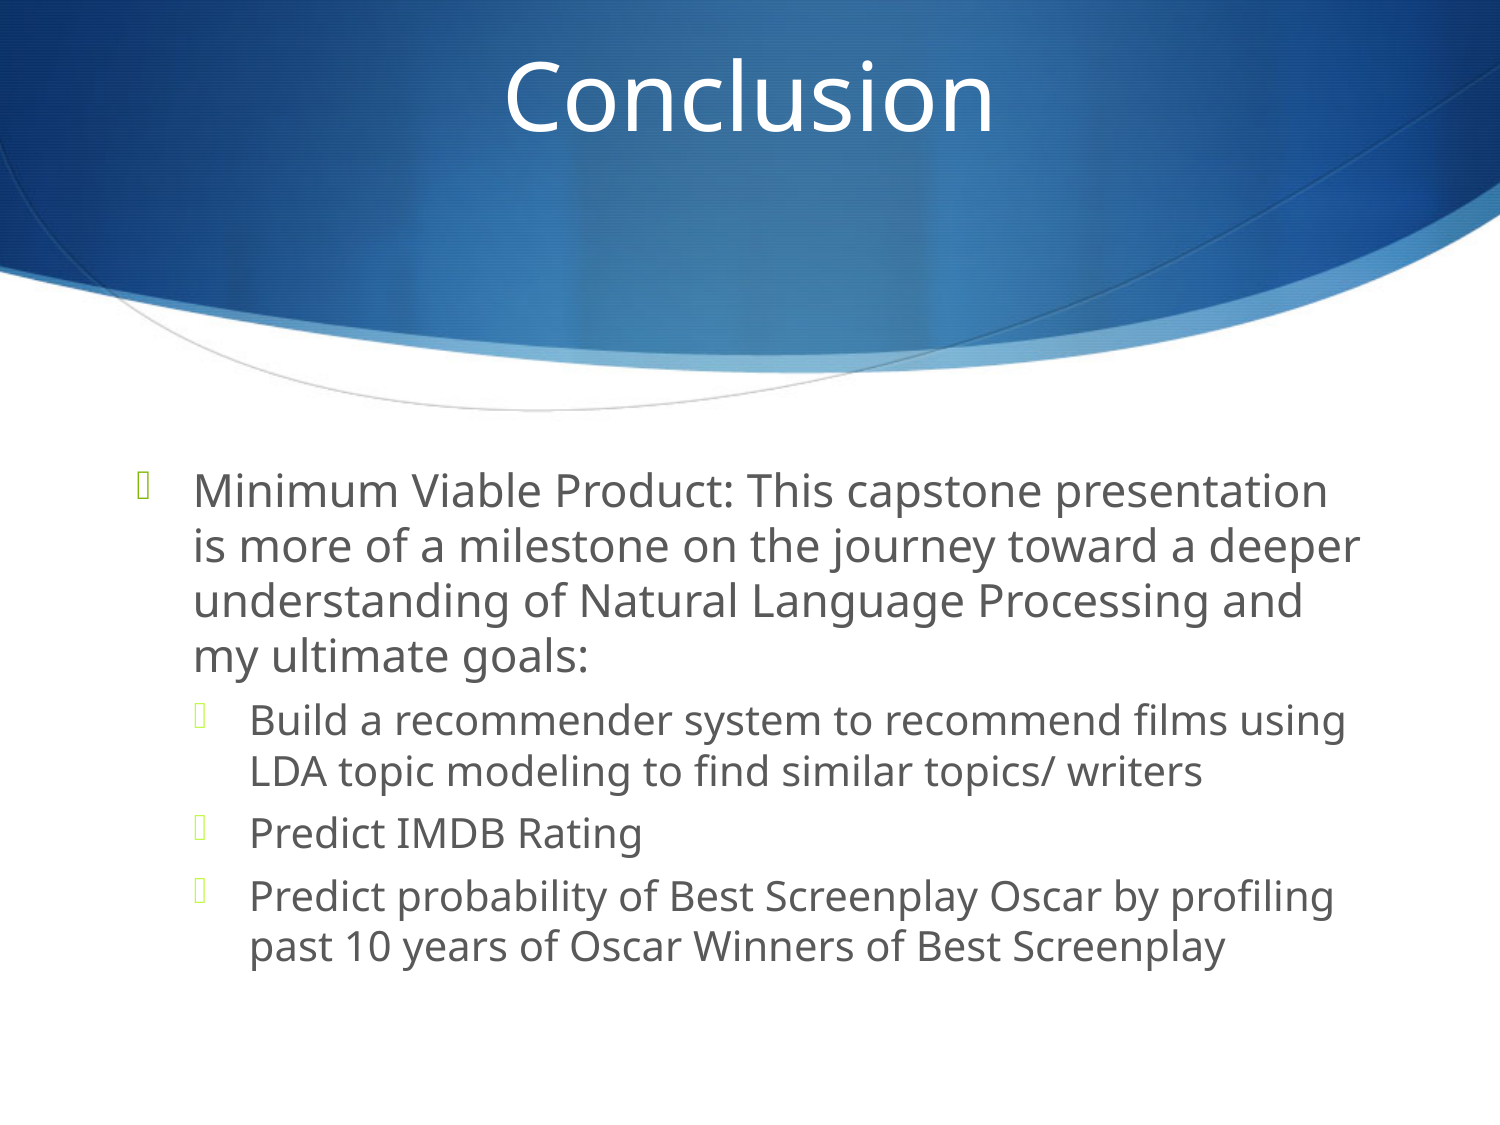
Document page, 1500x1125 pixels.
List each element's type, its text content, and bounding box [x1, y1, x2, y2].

title Conclusion [75, 56, 1425, 245]
list Minimum Viable Product: This capstone presentation is more of a milestone on the journey toward a deeper understanding of Natural Language Processing and my ultimate goals: Build a recommender system to recommend films using LDA topic modeling to find similar topics/ writers Predict IMDB Rating Predict probability of Best Screenplay Oscar by profiling past 10 years of Oscar Winners of Best Screenplay [121, 454, 1379, 991]
picture [0, 0, 1500, 1125]
